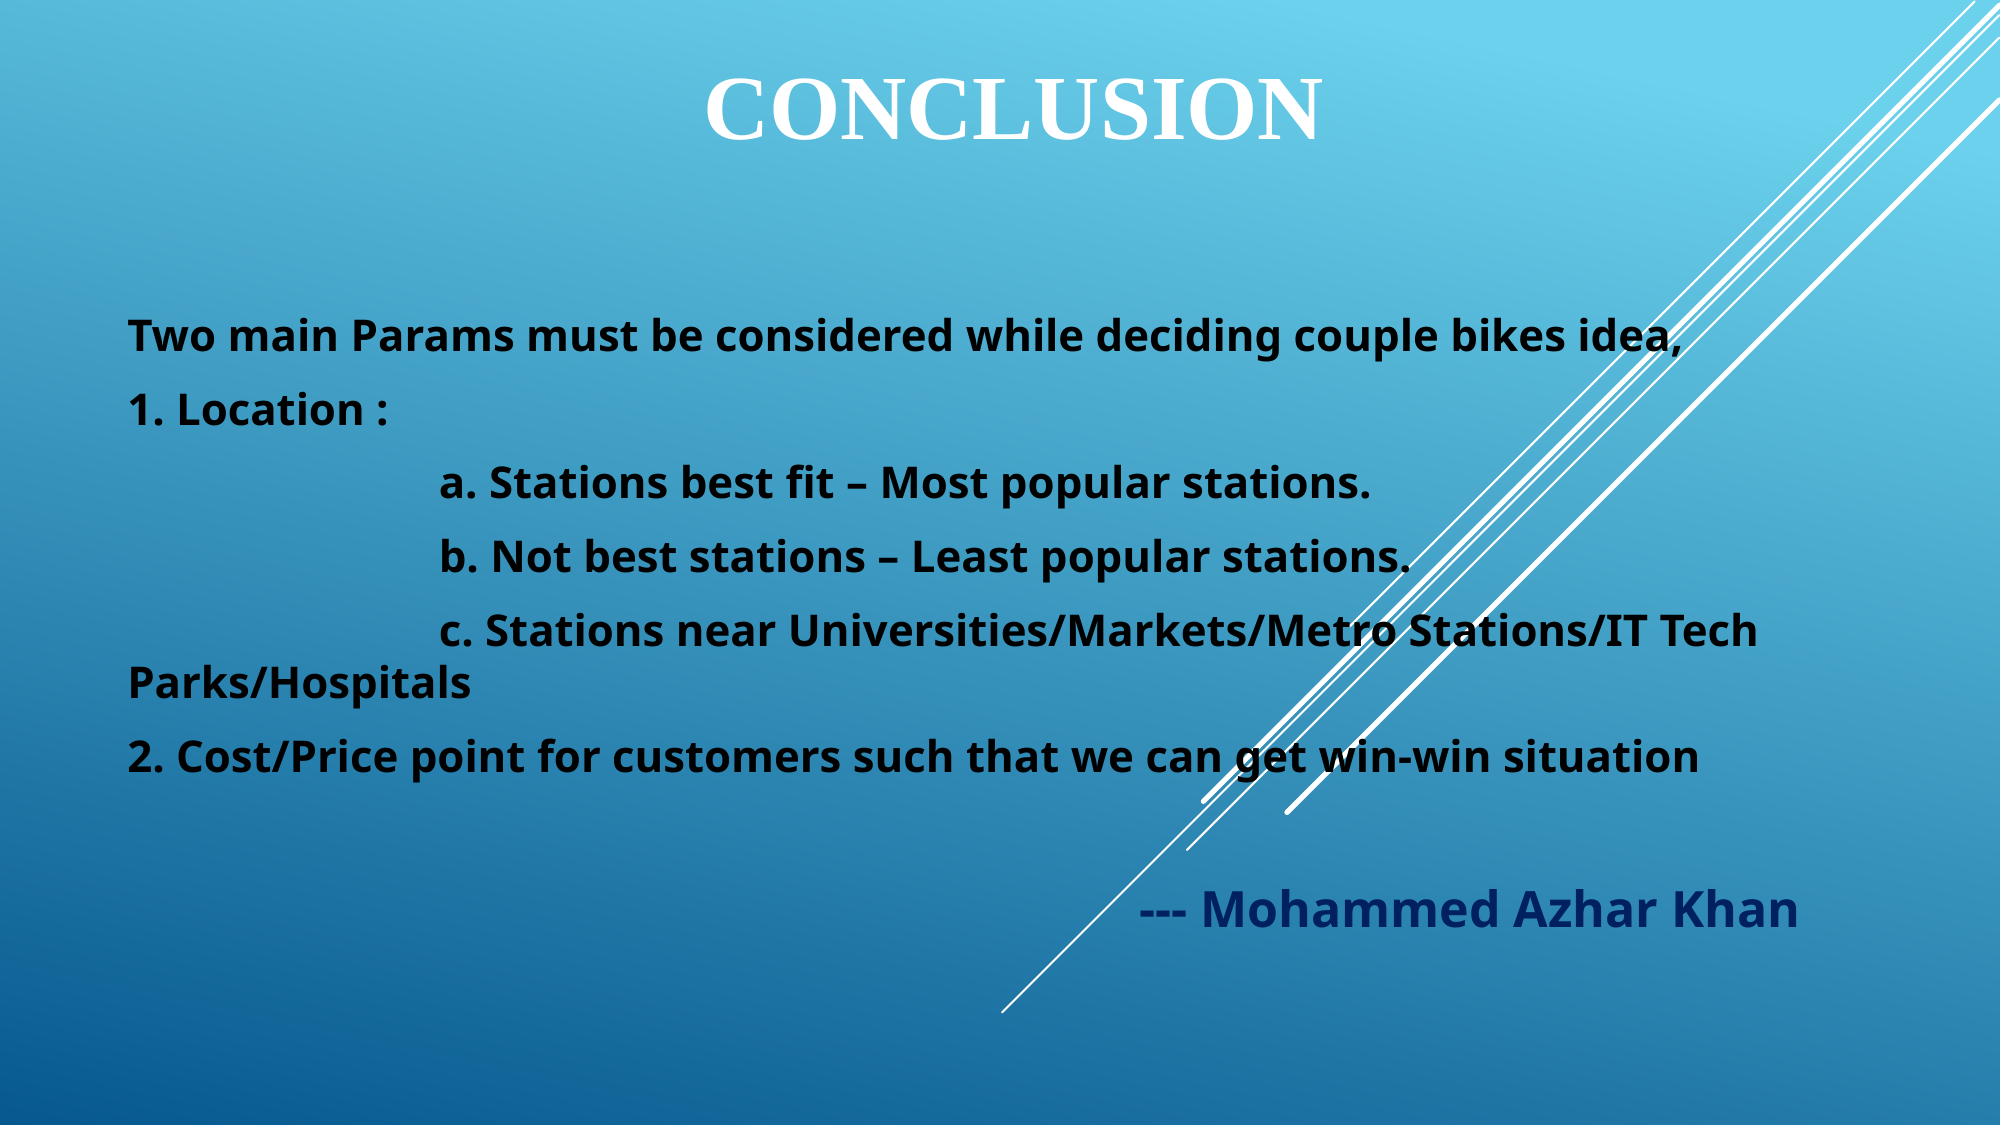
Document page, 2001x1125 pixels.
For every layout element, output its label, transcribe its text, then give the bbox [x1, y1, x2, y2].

title Conclusion [112, 112, 1916, 276]
subtitle Two main Params must be considered while deciding couple bikes idea, 1. Location : a. Stations best fit – Most popular stations. b. Not best stations – Least popular stations. c. Stations near Universities/Markets/Metro Stations/IT Tech Parks/Hospitals 2. Cost/Price point for customers such that we can get win-win situation --- Mohammed Azhar Khan [112, 299, 1916, 950]
